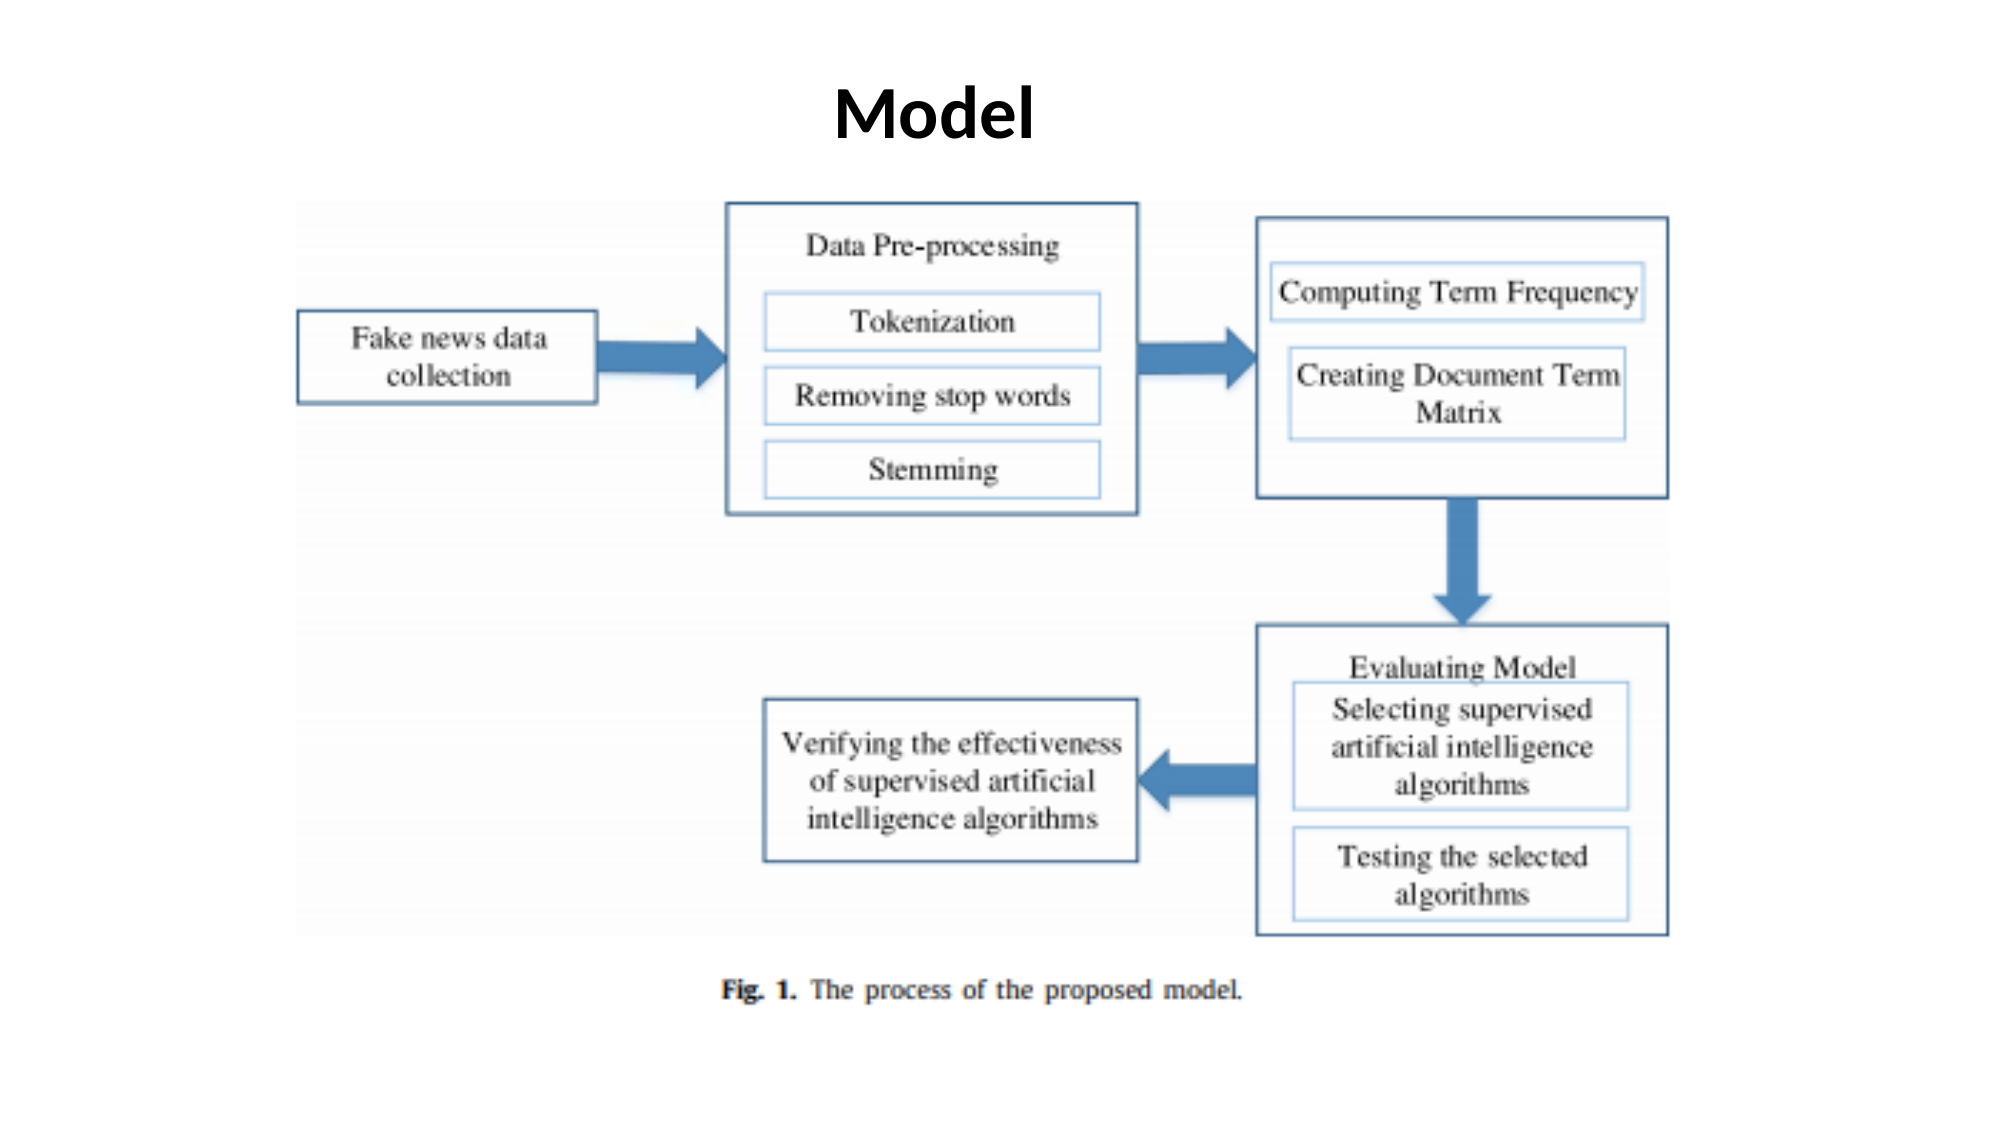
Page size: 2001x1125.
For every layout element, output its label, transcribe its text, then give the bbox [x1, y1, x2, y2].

picture [225, 197, 1790, 1048]
text_box Model [818, 56, 1051, 162]
